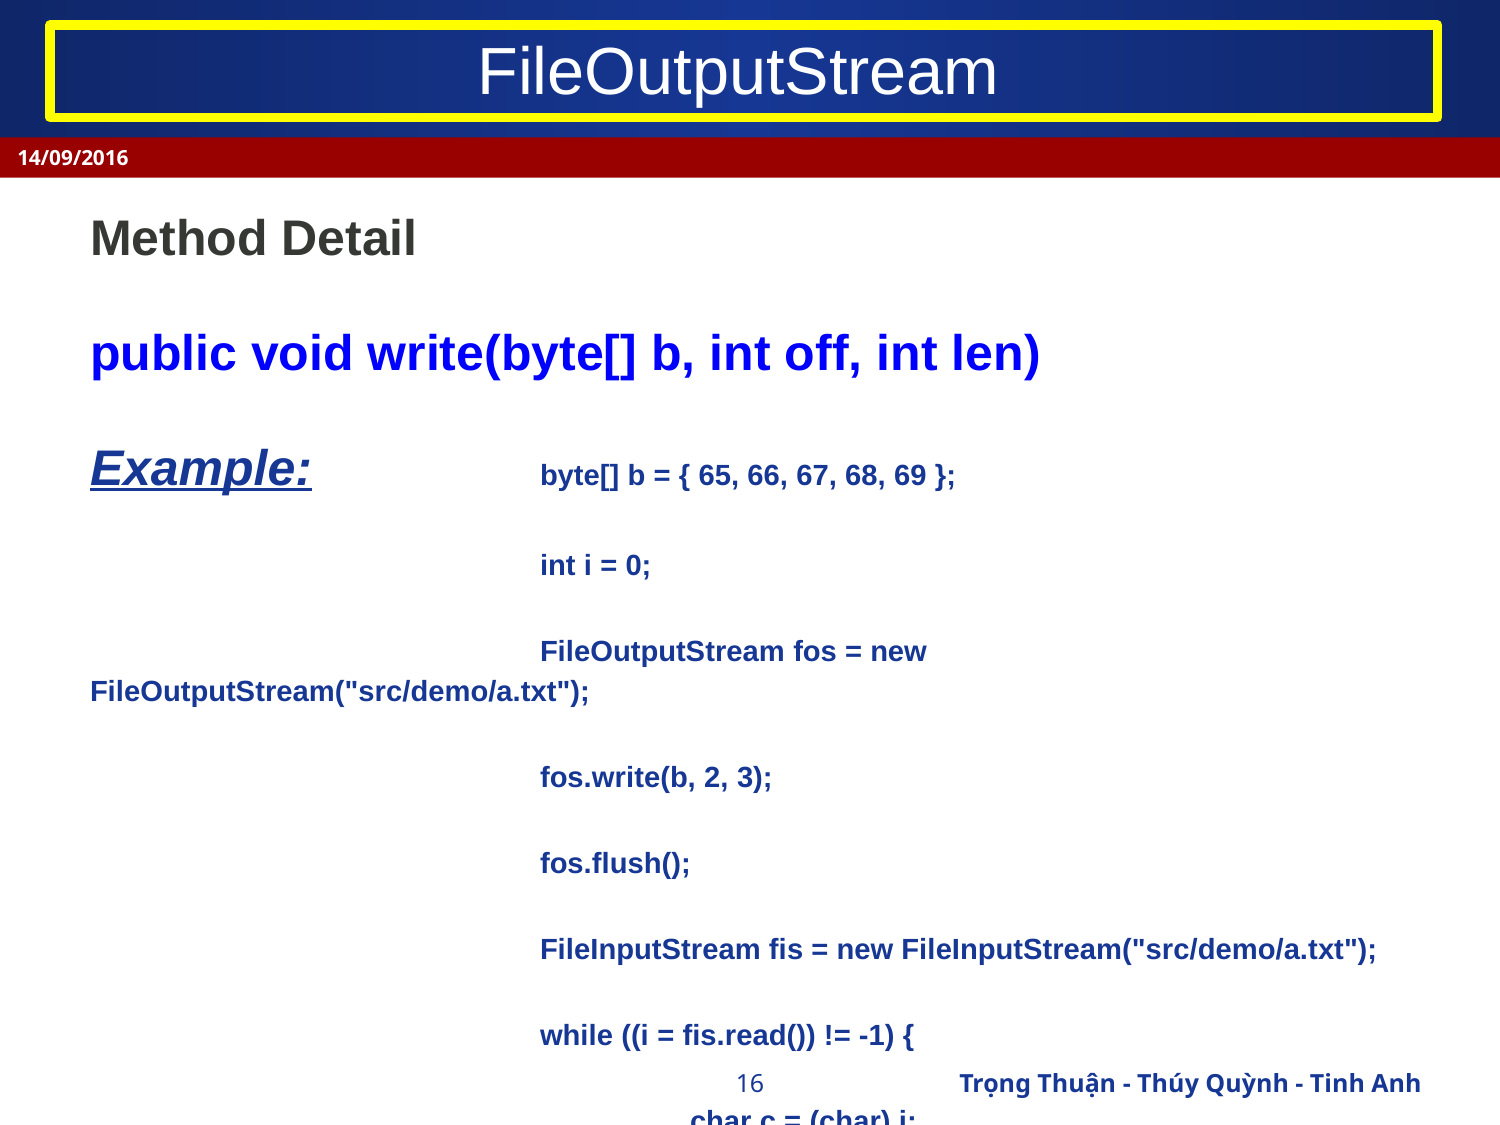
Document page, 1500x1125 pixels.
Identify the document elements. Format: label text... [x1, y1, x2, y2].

slide_number ‹#› [575, 1059, 925, 1113]
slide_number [2, 137, 1390, 175]
footer Trọng Thuận - Thúy Quỳnh - Tinh Anh [925, 1059, 1438, 1113]
title FileOutputStream [50, 24, 1438, 118]
list Method Detail public void write(byte[] b, int off, int len) Example: byte[] b = { 65, 66, 67, 68, 69 }; int i = 0; FileOutputStream fos = new FileOutputStream("src/demo/a.txt"); fos.write(b, 2, 3); fos.flush(); FileInputStream fis = new FileInputStream("src/demo/a.txt"); while ((i = fis.read()) != -1) { char c = (char) i; System.out.print(c); // CDE } [75, 189, 1425, 1050]
